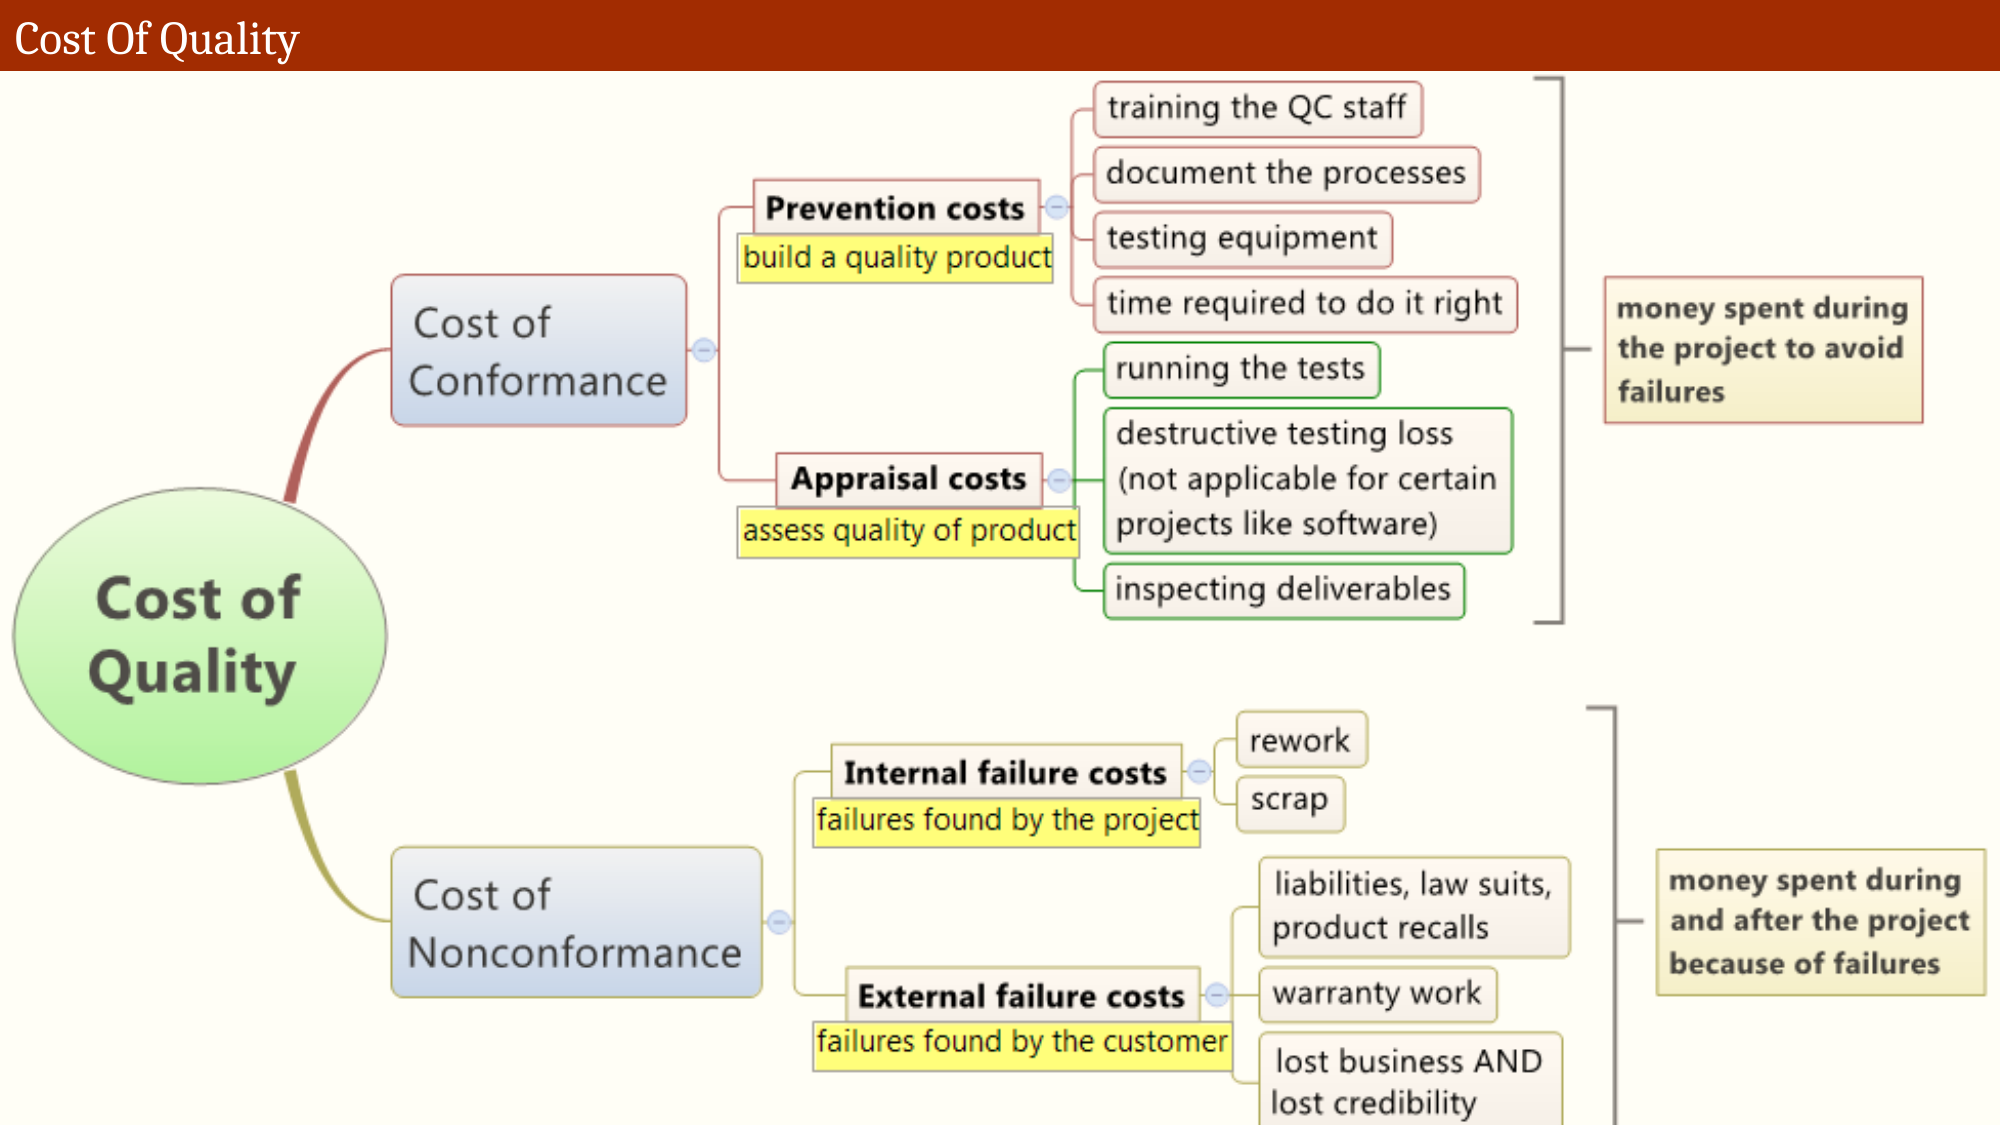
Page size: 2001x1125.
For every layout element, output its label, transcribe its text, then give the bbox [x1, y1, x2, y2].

title Cost Of Quality [0, 0, 2000, 71]
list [0, 71, 2000, 1125]
